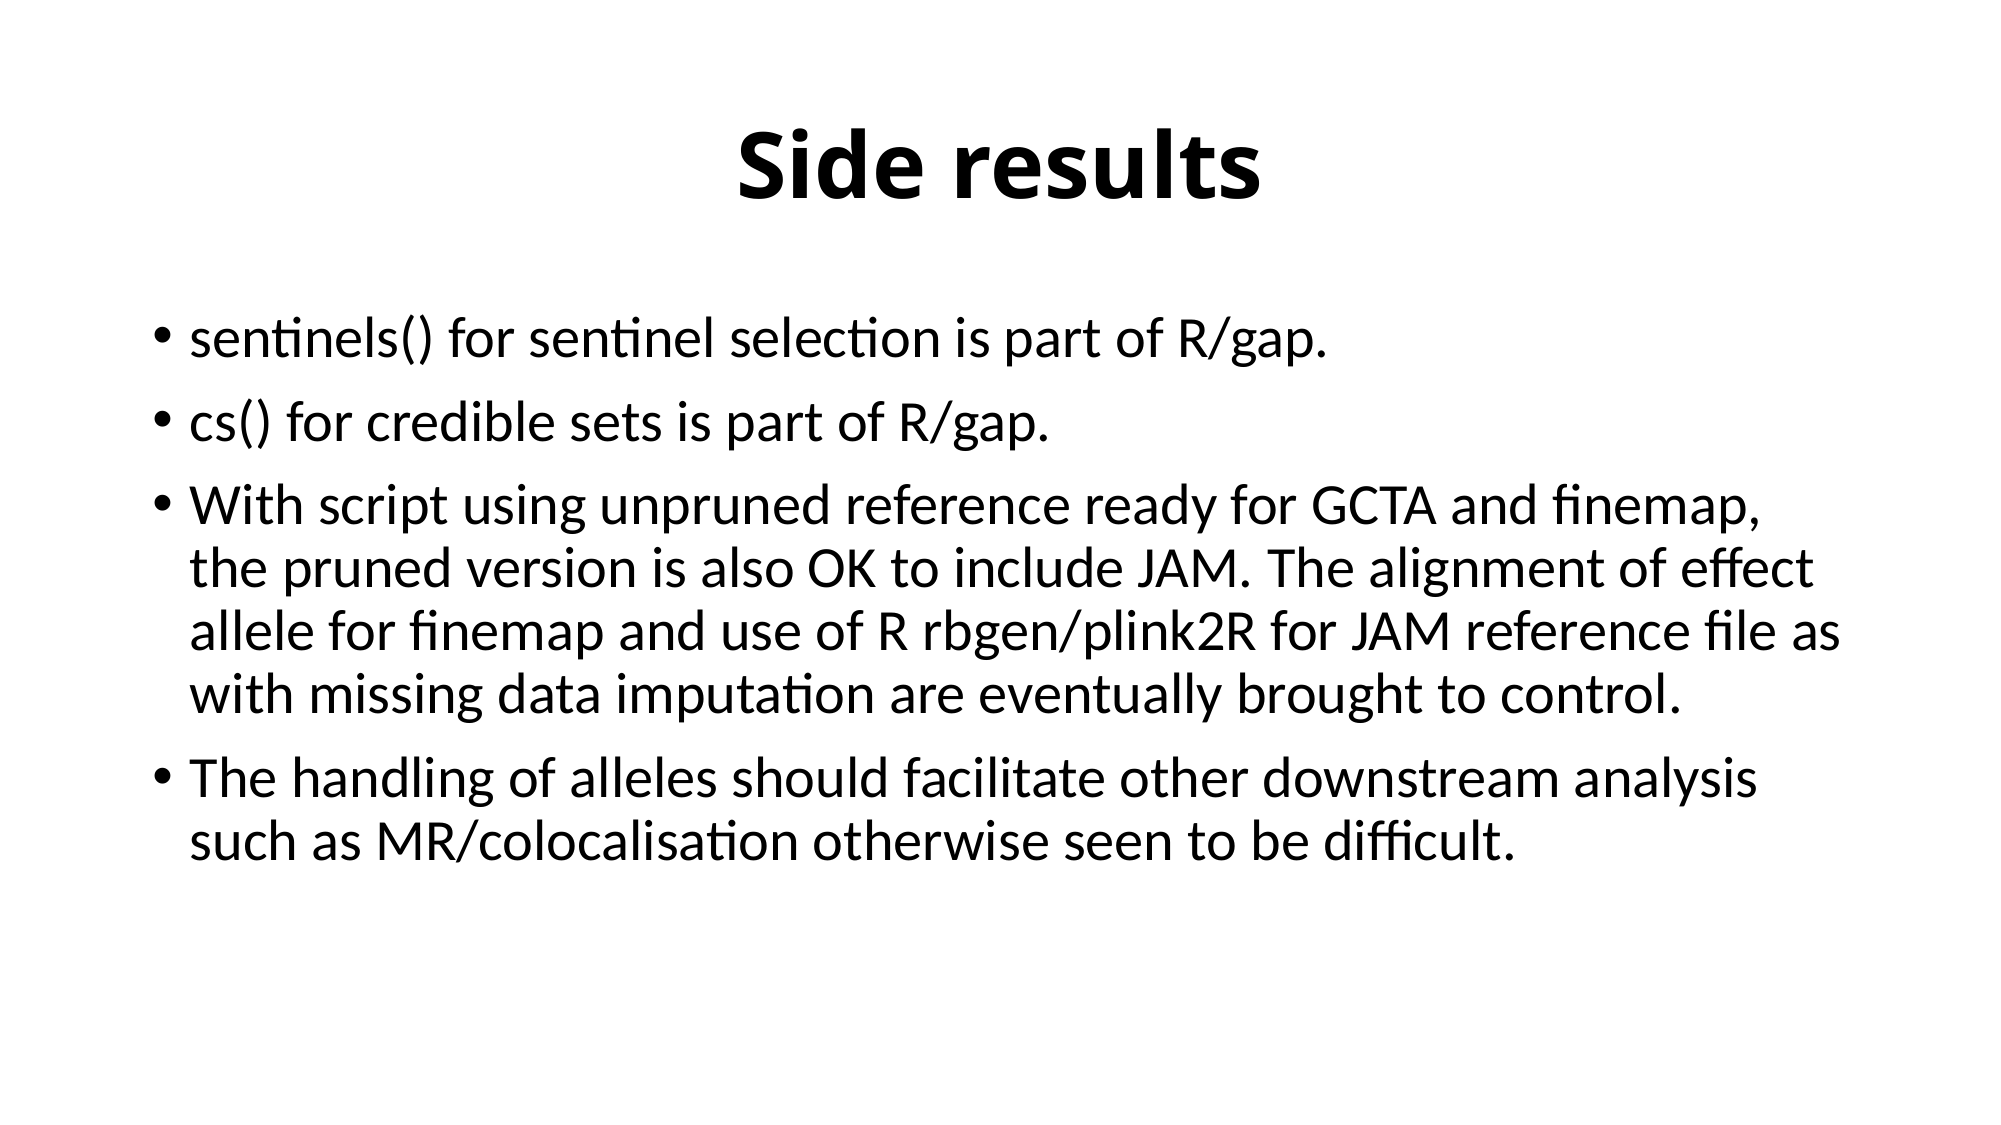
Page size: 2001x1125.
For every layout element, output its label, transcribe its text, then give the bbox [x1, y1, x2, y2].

title Side results [137, 59, 1863, 278]
list sentinels() for sentinel selection is part of R/gap. cs() for credible sets is part of R/gap. With script using unpruned reference ready for GCTA and finemap, the pruned version is also OK to include JAM. The alignment of effect allele for finemap and use of R rbgen/plink2R for JAM reference file as with missing data imputation are eventually brought to control. The handling of alleles should facilitate other downstream analysis such as MR/colocalisation otherwise seen to be difficult. [137, 299, 1863, 1014]
